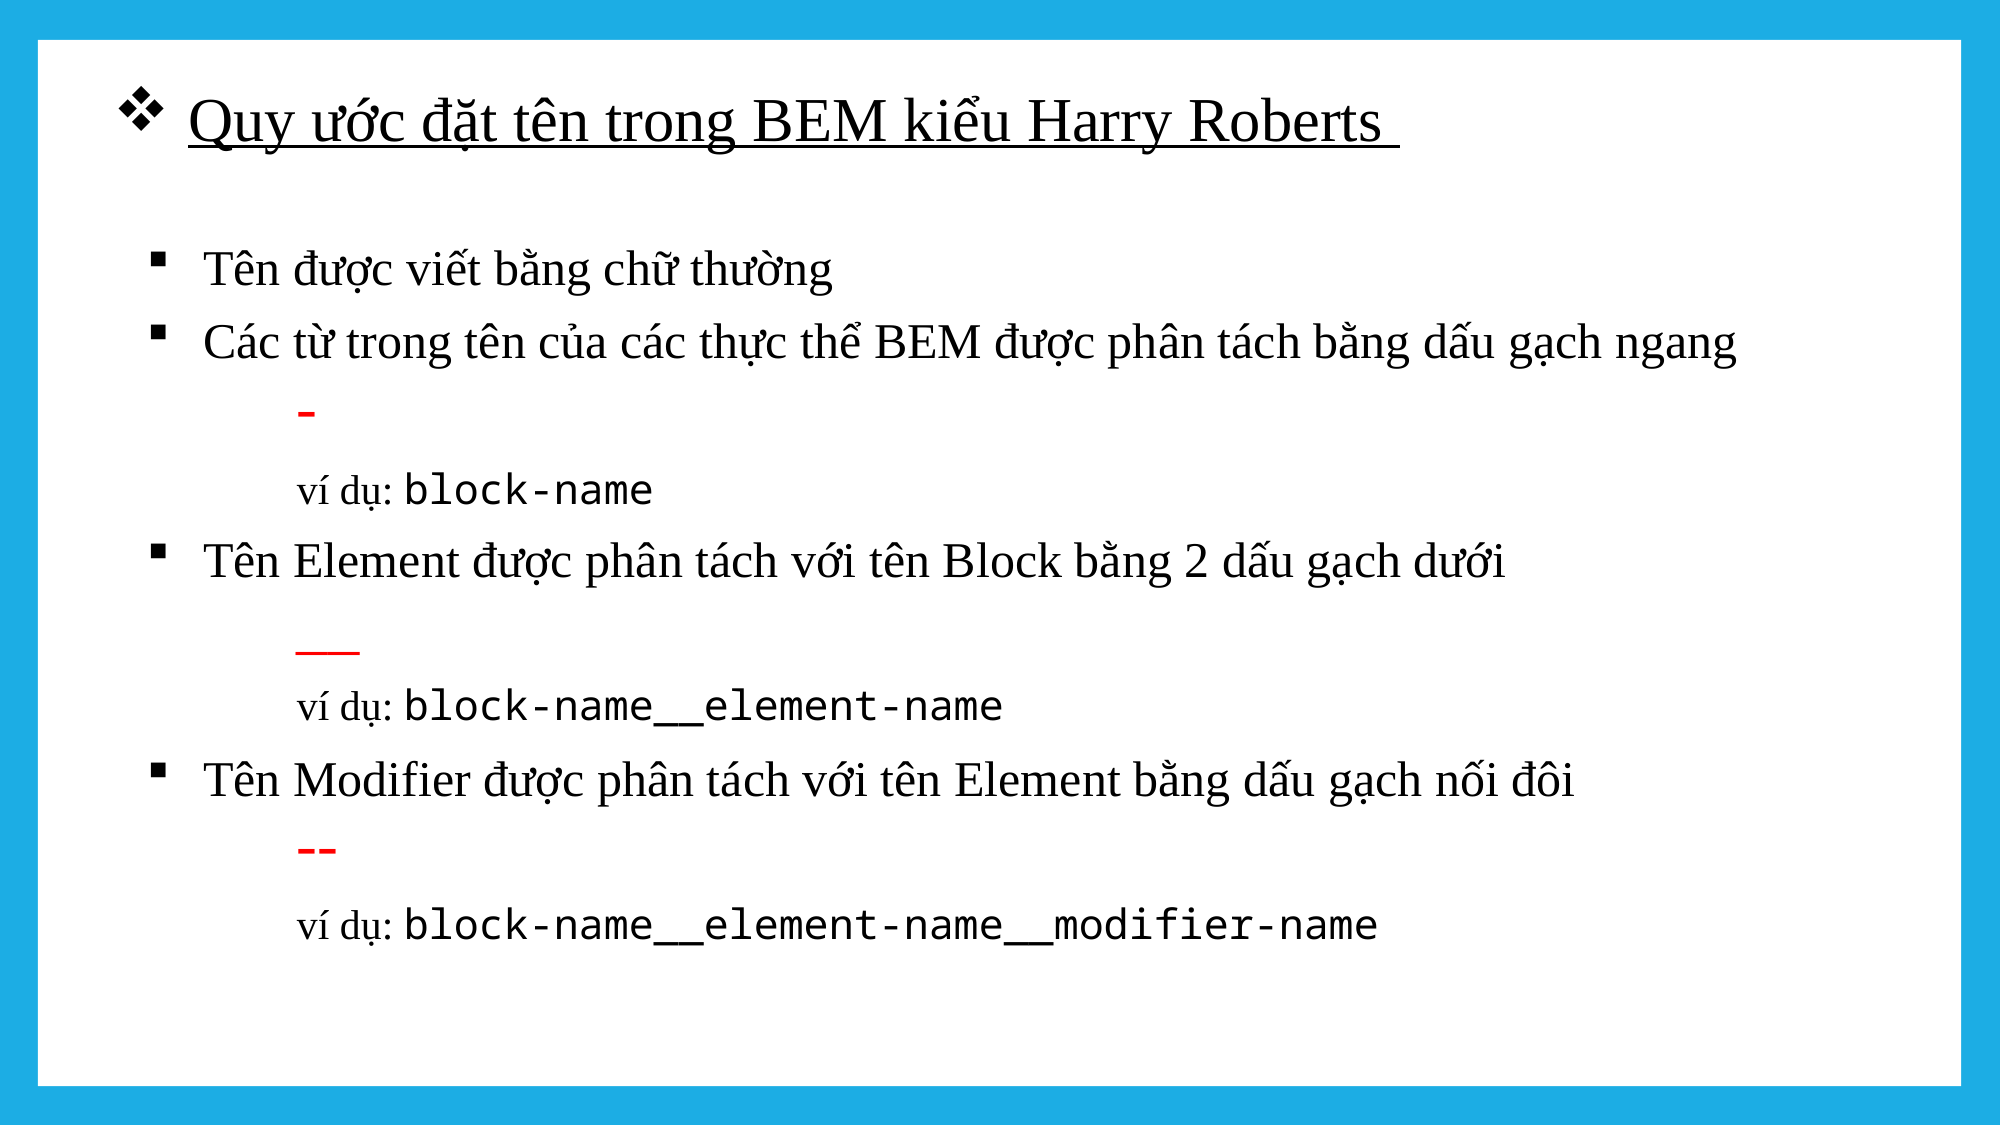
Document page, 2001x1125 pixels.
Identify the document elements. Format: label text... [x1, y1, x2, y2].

text_box Tên được viết bằng chữ thường Các từ trong tên của các thực thể BEM được phân tách bằng dấu gạch ngang - ví dụ: block-name Tên Element được phân tách với tên Block bằng 2 dấu gạch dưới __ ví dụ: block-name__element-name Tên Modifier được phân tách với tên Element bằng dấu gạch nối đôi -- ví dụ: block-name__element-name__modifier-name [132, 215, 1926, 960]
text_box Quy ước đặt tên trong BEM kiểu Harry Roberts [98, 71, 1480, 162]
